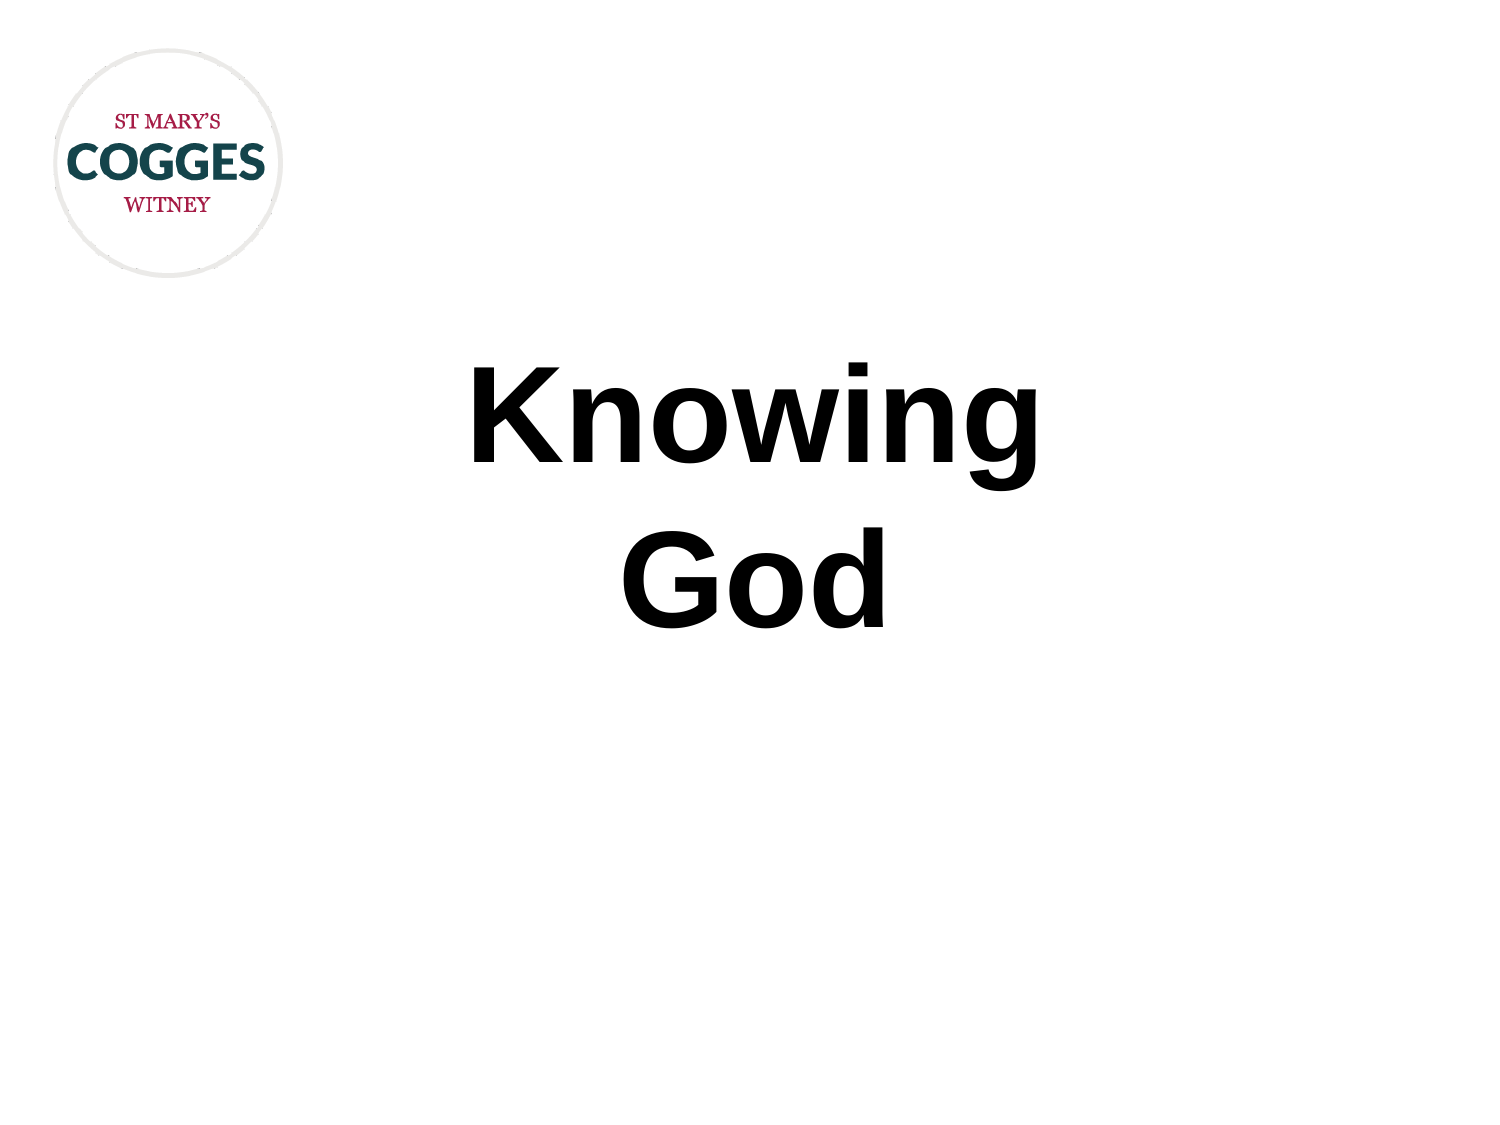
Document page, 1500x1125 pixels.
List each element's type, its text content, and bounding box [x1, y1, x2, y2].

title Knowing God [318, 369, 1193, 611]
picture [28, 25, 299, 296]
